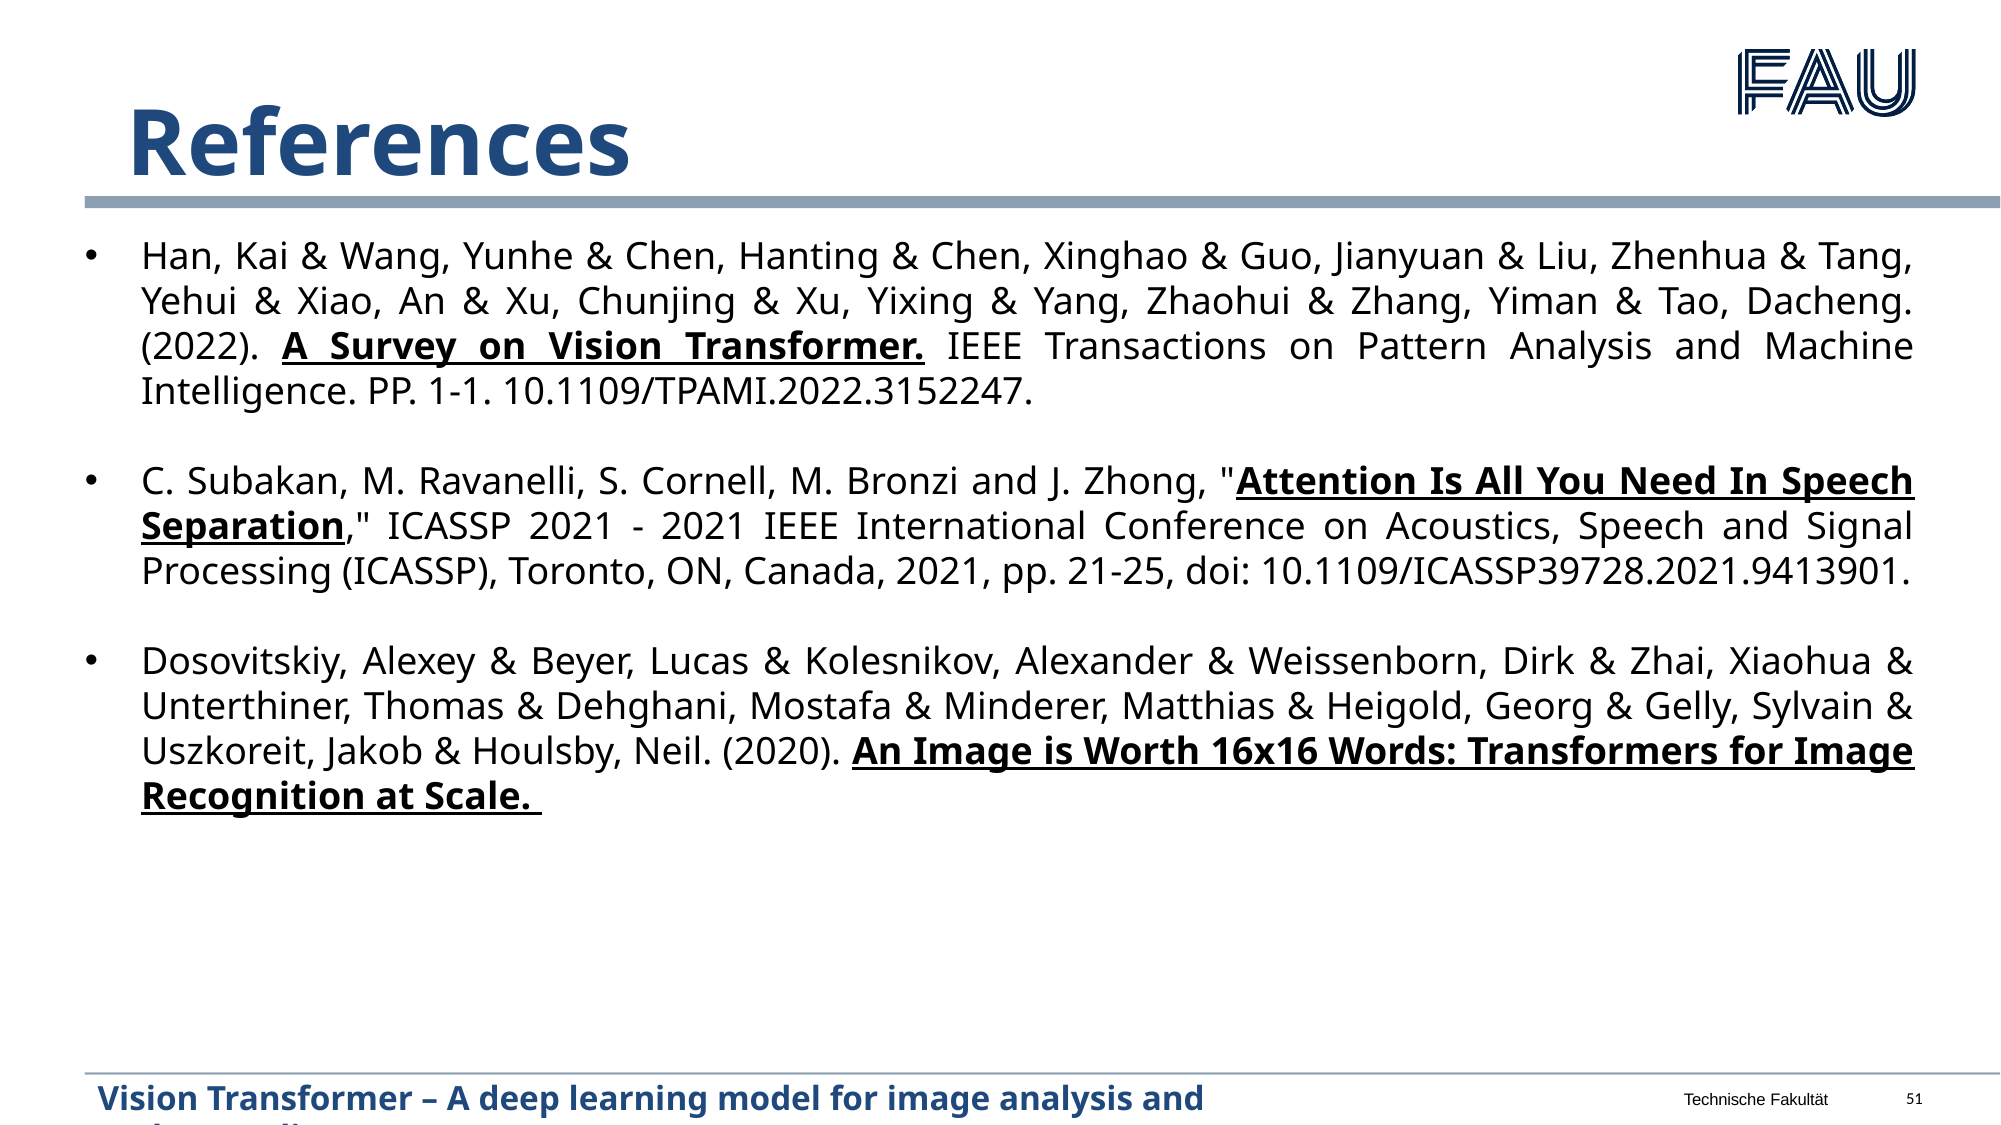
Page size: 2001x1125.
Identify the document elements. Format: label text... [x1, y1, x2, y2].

text_box 51 [1890, 1087, 1944, 1108]
text_box Technische Fakultät [1681, 1088, 1875, 1109]
text_box Vision Transformer – A deep learning model for image analysis and understanding [82, 1069, 1341, 1125]
list Han, Kai & Wang, Yunhe & Chen, Hanting & Chen, Xinghao & Guo, Jianyuan & Liu, Zhenhua & Tang, Yehui & Xiao, An & Xu, Chunjing & Xu, Yixing & Yang, Zhaohui & Zhang, Yiman & Tao, Dacheng. (2022). A Survey on Vision Transformer. IEEE Transactions on Pattern Analysis and Machine Intelligence. PP. 1-1. 10.1109/TPAMI.2022.3152247. C. Subakan, M. Ravanelli, S. Cornell, M. Bronzi and J. Zhong, "Attention Is All You Need In Speech Separation," ICASSP 2021 - 2021 IEEE International Conference on Acoustics, Speech and Signal Processing (ICASSP), Toronto, ON, Canada, 2021, pp. 21-25, doi: 10.1109/ICASSP39728.2021.9413901. Dosovitskiy, Alexey & Beyer, Lucas & Kolesnikov, Alexander & Weissenborn, Dirk & Zhai, Xiaohua & Unterthiner, Thomas & Dehghani, Mostafa & Minderer, Matthias & Heigold, Georg & Gelly, Sylvain & Uszkoreit, Jakob & Houlsby, Neil. (2020). An Image is Worth 16x16 Words: Transformers for Image Recognition at Scale. [84, 231, 1916, 982]
text_box References [126, 83, 1000, 194]
